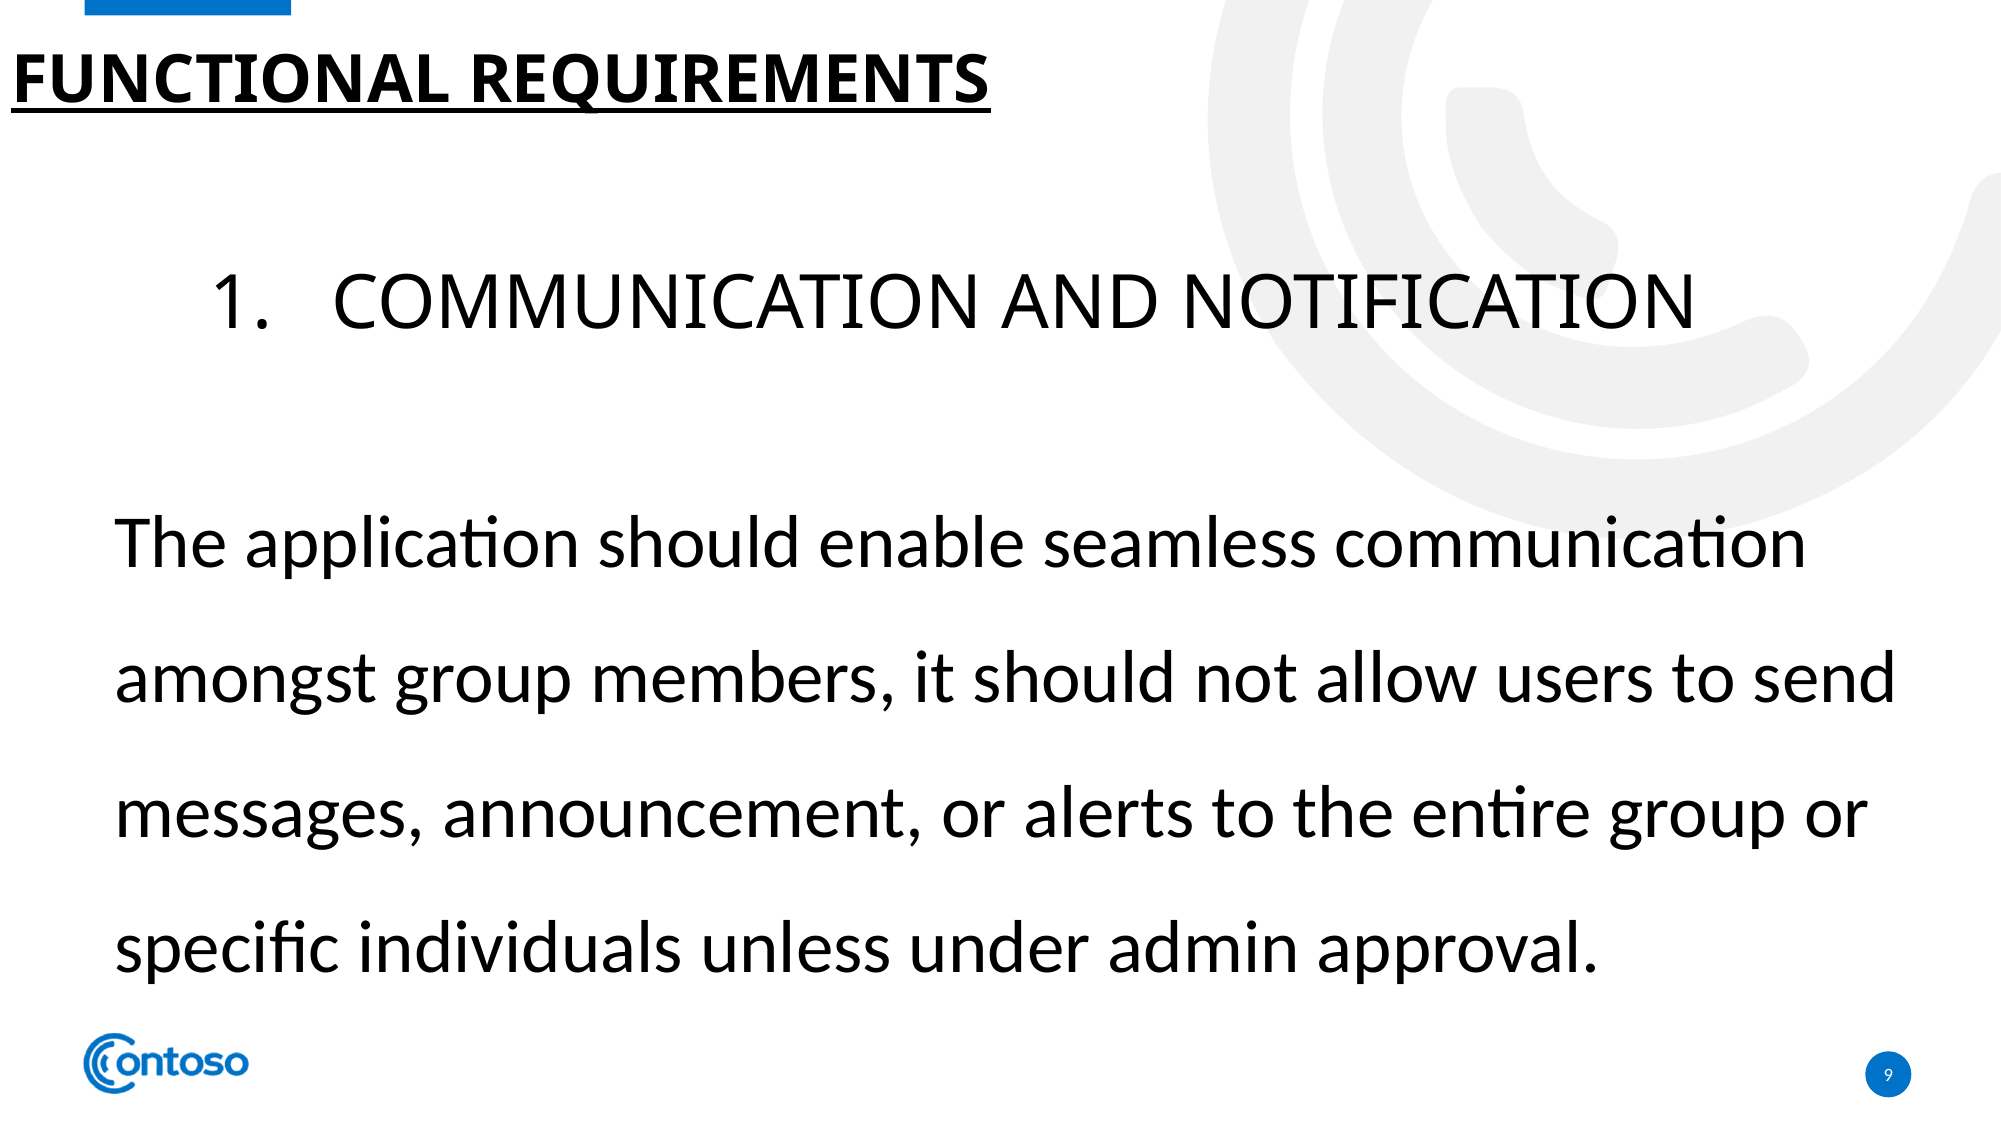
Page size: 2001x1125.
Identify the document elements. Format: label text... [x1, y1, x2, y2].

text_box The application should enable seamless communication amongst group members, it should not allow users to send messages, announcement, or alerts to the entire group or specific individuals unless under admin approval. [99, 439, 1929, 995]
title FUNCTIONAL REQUIREMENTS [11, 36, 1841, 188]
text_box COMMUNICATION AND NOTIFICATION [194, 245, 1714, 351]
slide_number 9 [1864, 1059, 1913, 1090]
picture [77, 1027, 254, 1095]
